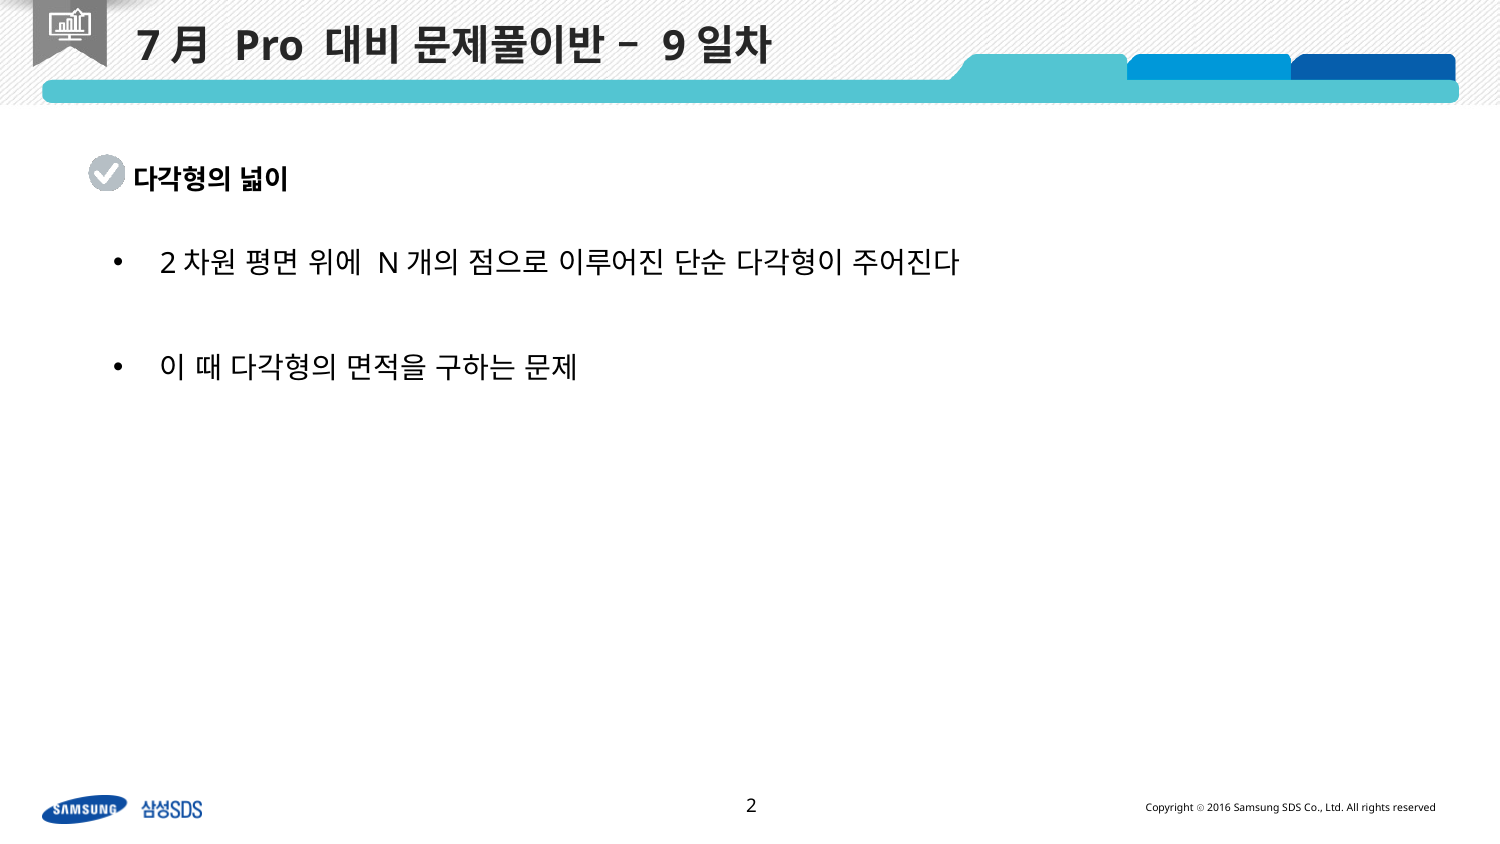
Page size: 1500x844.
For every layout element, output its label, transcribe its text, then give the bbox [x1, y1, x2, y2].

title 7月 Pro 대비 문제풀이반 – 9일차 [123, 8, 1474, 80]
picture [0, 0, 1500, 127]
picture [42, 795, 202, 824]
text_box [40, 138, 1016, 197]
text_box 2차원 평면 위에 N개의 점으로 이루어진 단순 다각형이 주어진다 이 때 다각형의 면적을 구하는 문제 [86, 207, 1438, 755]
